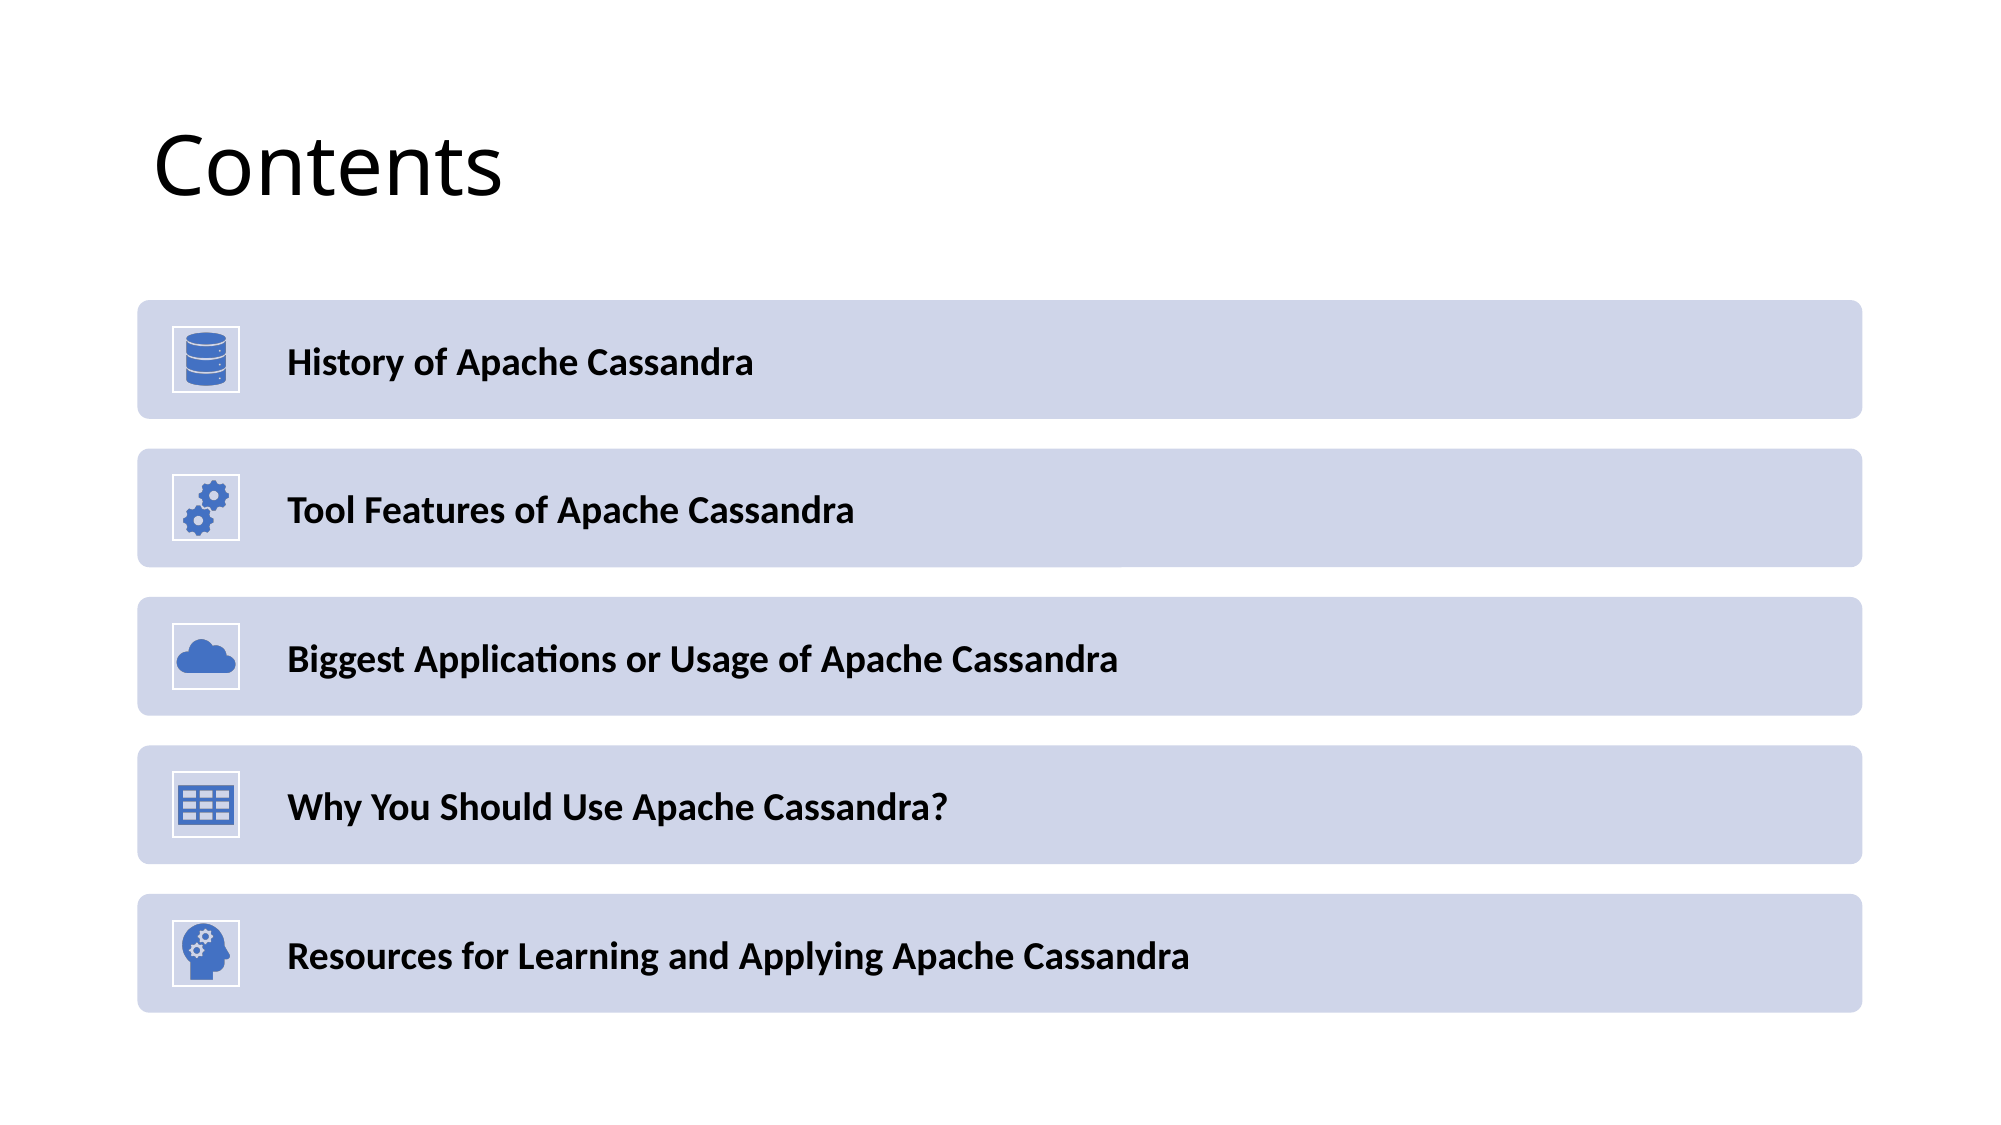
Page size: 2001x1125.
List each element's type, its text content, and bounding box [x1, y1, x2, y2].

title Contents [137, 59, 1863, 278]
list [137, 299, 1863, 1014]
